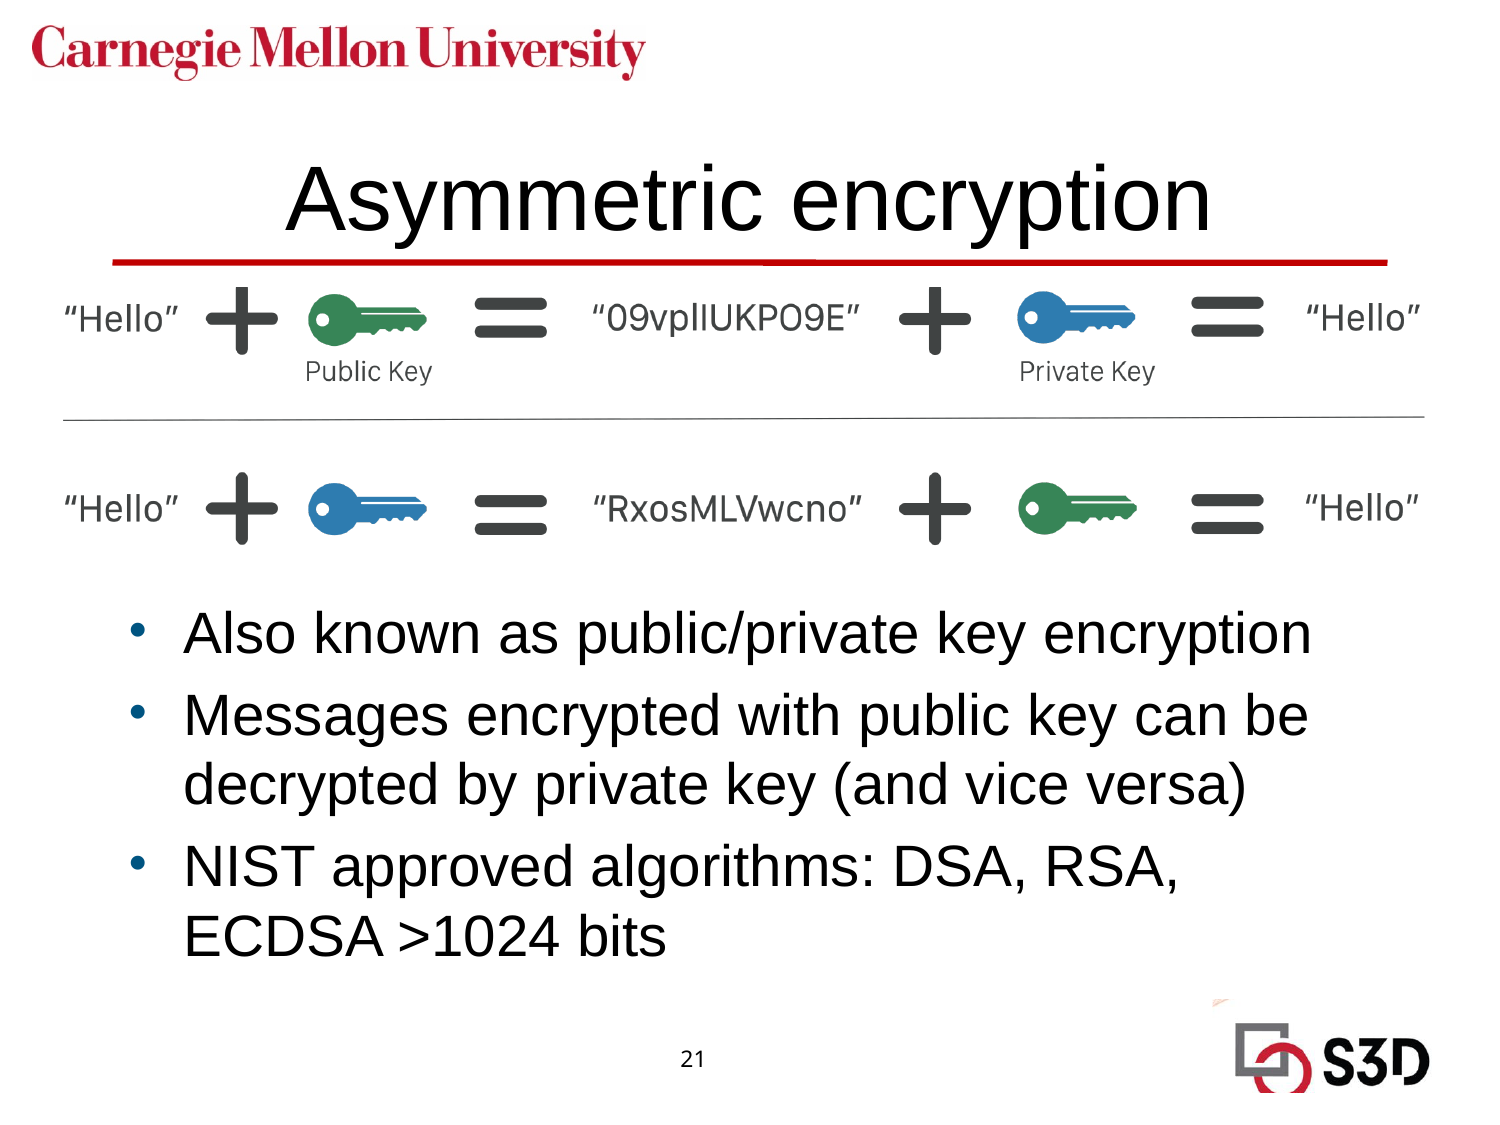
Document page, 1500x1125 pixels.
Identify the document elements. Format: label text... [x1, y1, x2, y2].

picture [32, 25, 646, 81]
picture [62, 287, 1426, 550]
title Asymmetric encryption [112, 99, 1388, 285]
list Also known as public/private key encryption Messages encrypted with public key can be decrypted by private key (and vice versa) NIST approved algorithms: DSA, RSA, ECDSA >1024 bits [112, 587, 1388, 1125]
